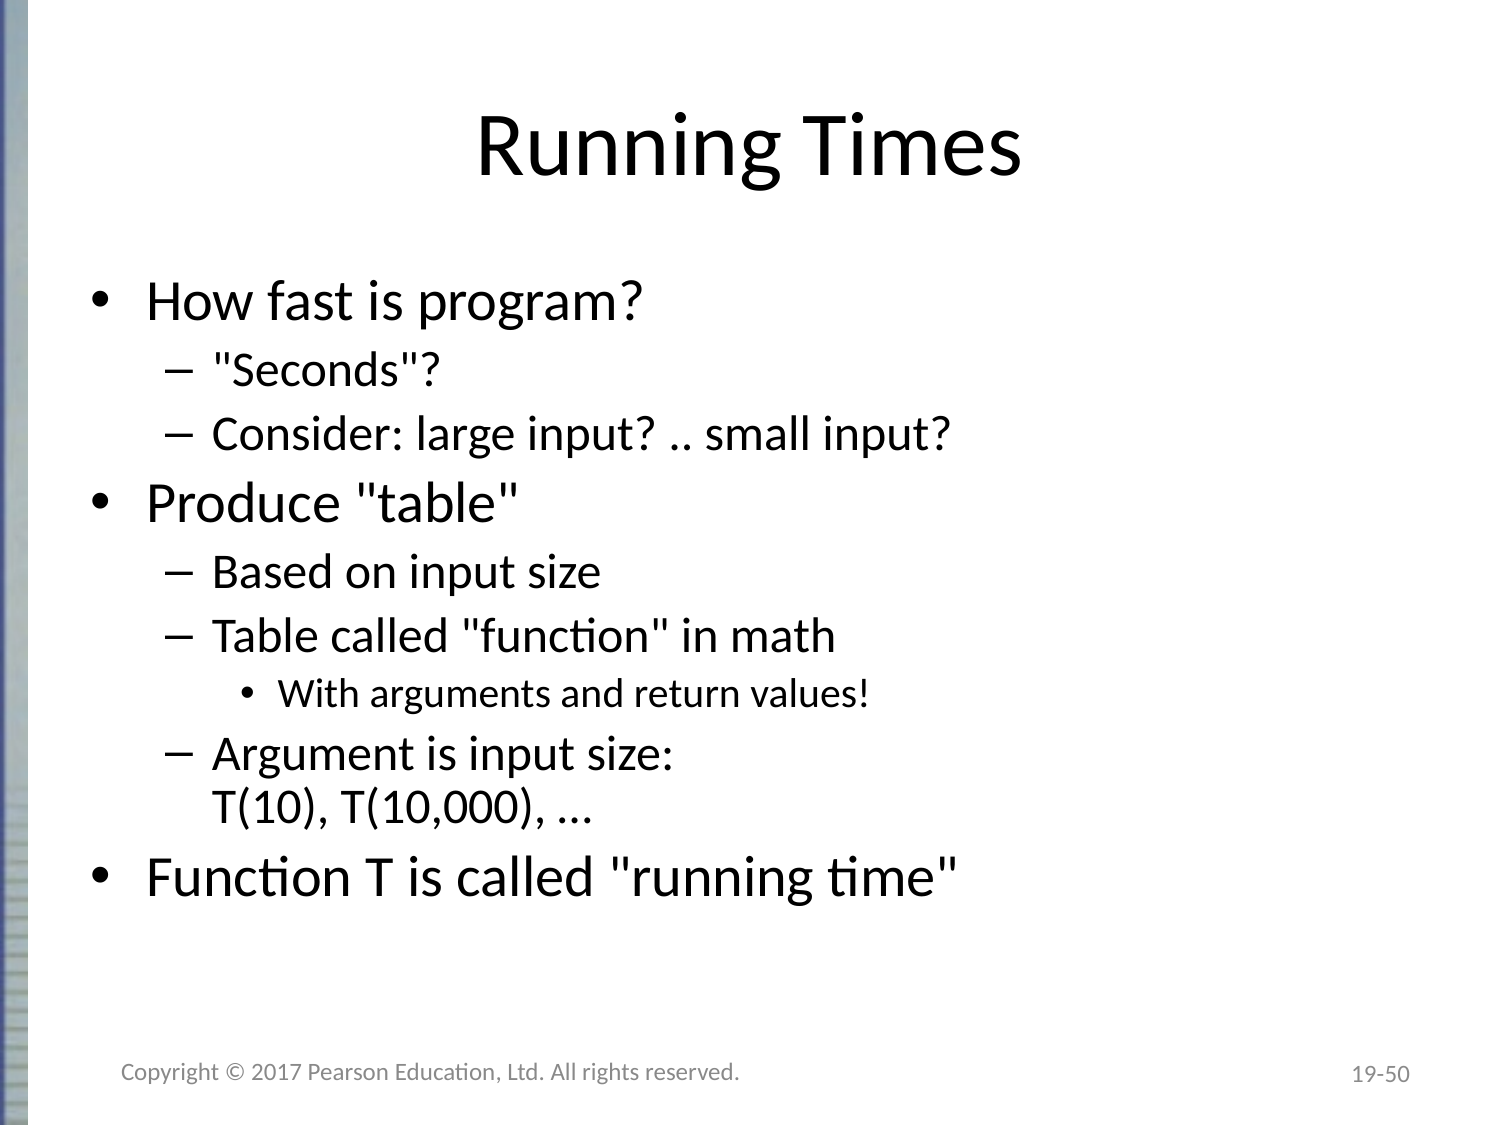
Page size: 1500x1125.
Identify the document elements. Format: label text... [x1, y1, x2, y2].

list How fast is program? "Seconds"? Consider: large input? .. small input? Produce "table" Based on input size Table called "function" in math With arguments and return values! Argument is input size: T(10), T(10,000), … Function T is called "running time" [75, 262, 1425, 1005]
title Running Times [75, 45, 1425, 233]
footer Copyright © 2017 Pearson Education, Ltd. All rights reserved. [75, 1040, 788, 1100]
slide_number 19-50 [1074, 1042, 1425, 1103]
picture [0, 0, 28, 1125]
